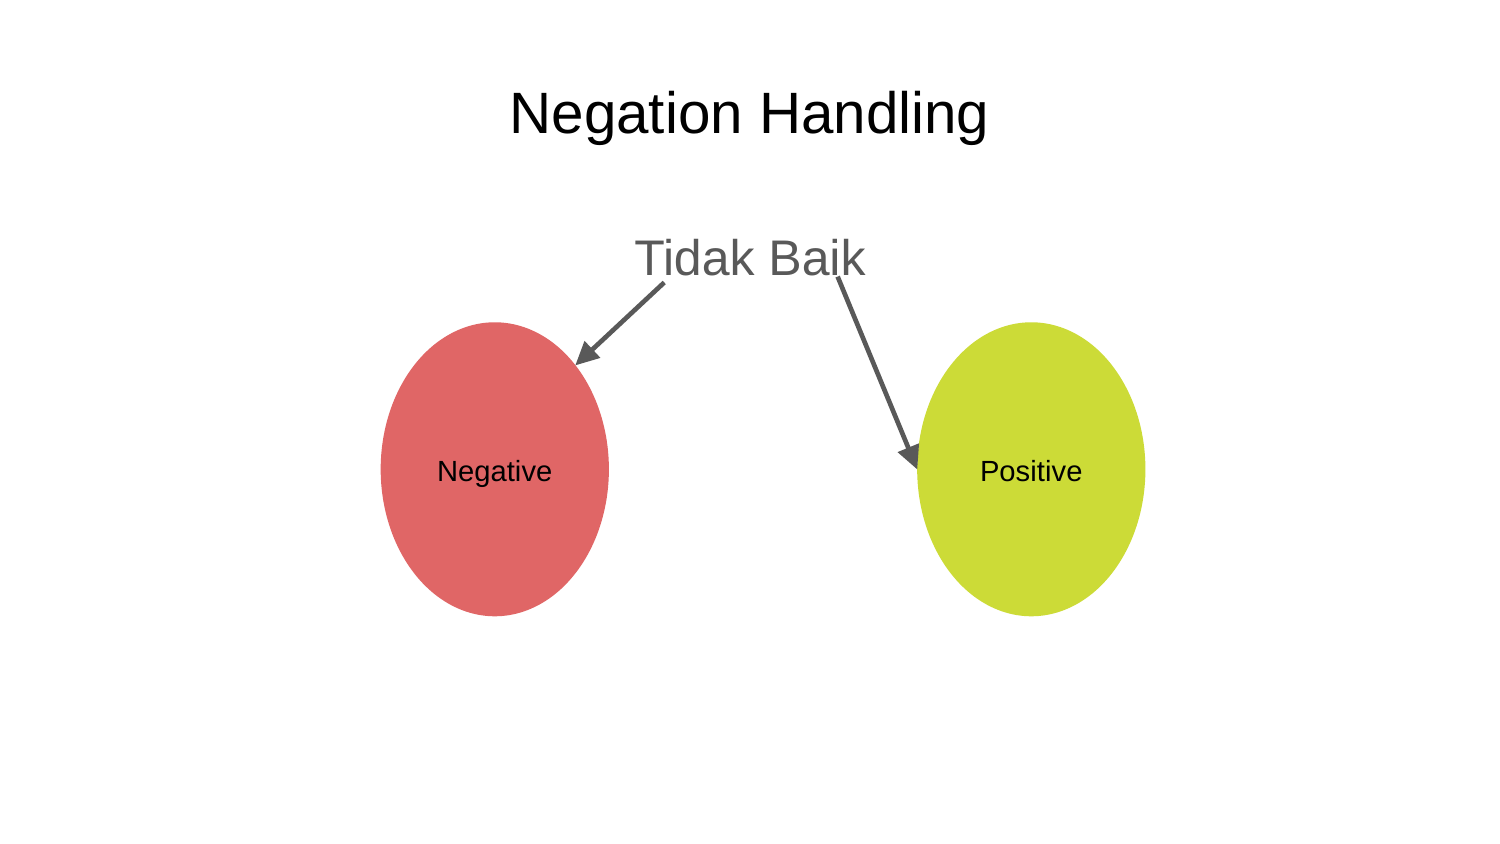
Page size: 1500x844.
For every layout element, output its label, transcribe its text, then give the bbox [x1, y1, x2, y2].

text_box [575, 282, 665, 366]
text_box Negative [380, 322, 609, 617]
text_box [837, 276, 951, 366]
list Tidak Baik [51, 201, 1449, 762]
title Negation Handling [51, 60, 1449, 155]
text_box Positive [917, 322, 1146, 617]
